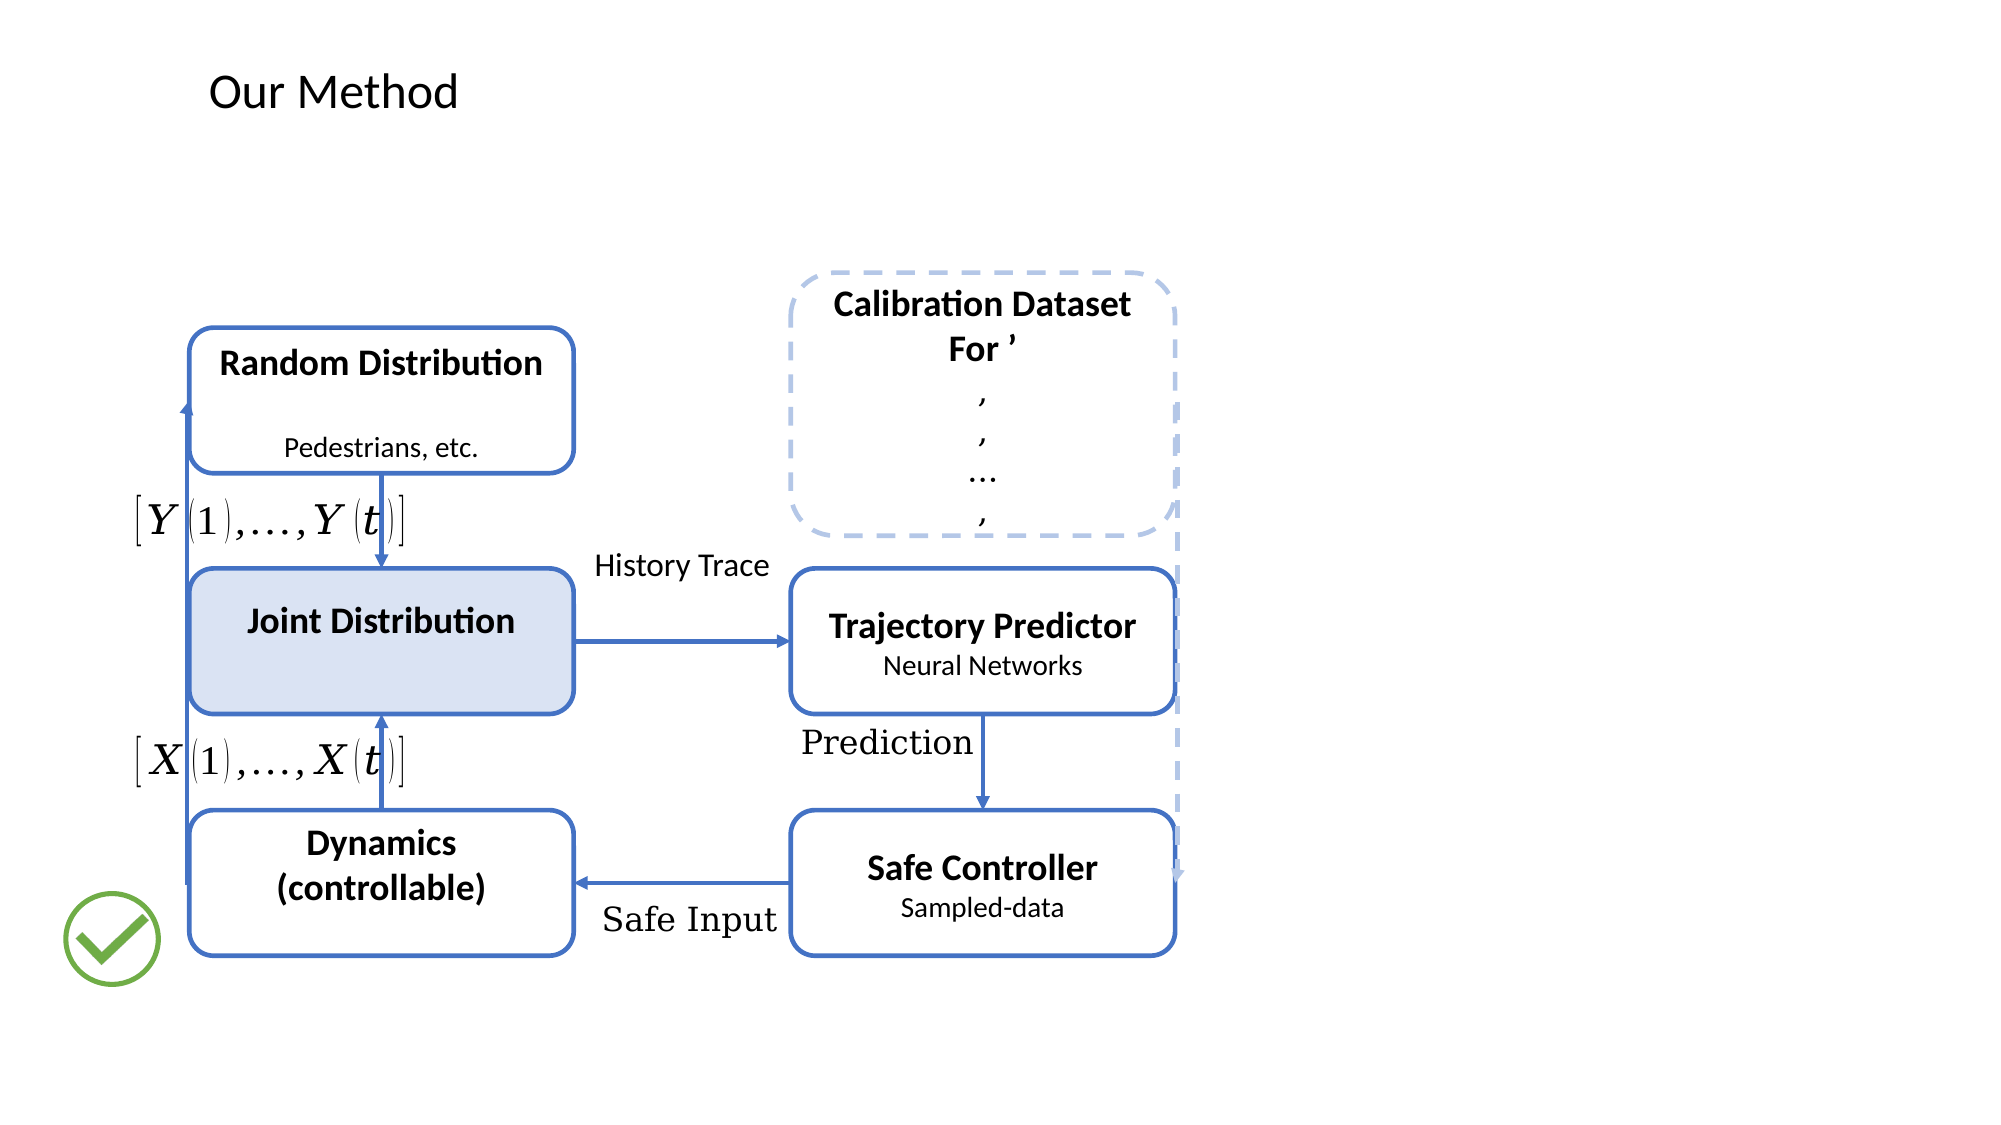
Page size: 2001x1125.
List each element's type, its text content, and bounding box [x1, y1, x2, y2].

picture [74, 901, 150, 977]
text_box [80, 977, 144, 988]
text_box [62, 907, 74, 971]
text_box [80, 889, 144, 901]
text_box Safe Controller Sampled-data [789, 809, 1177, 957]
text_box Our Method [194, 51, 1186, 127]
text_box [150, 907, 162, 971]
text_box Trajectory Predictor Neural Networks [789, 567, 1175, 716]
